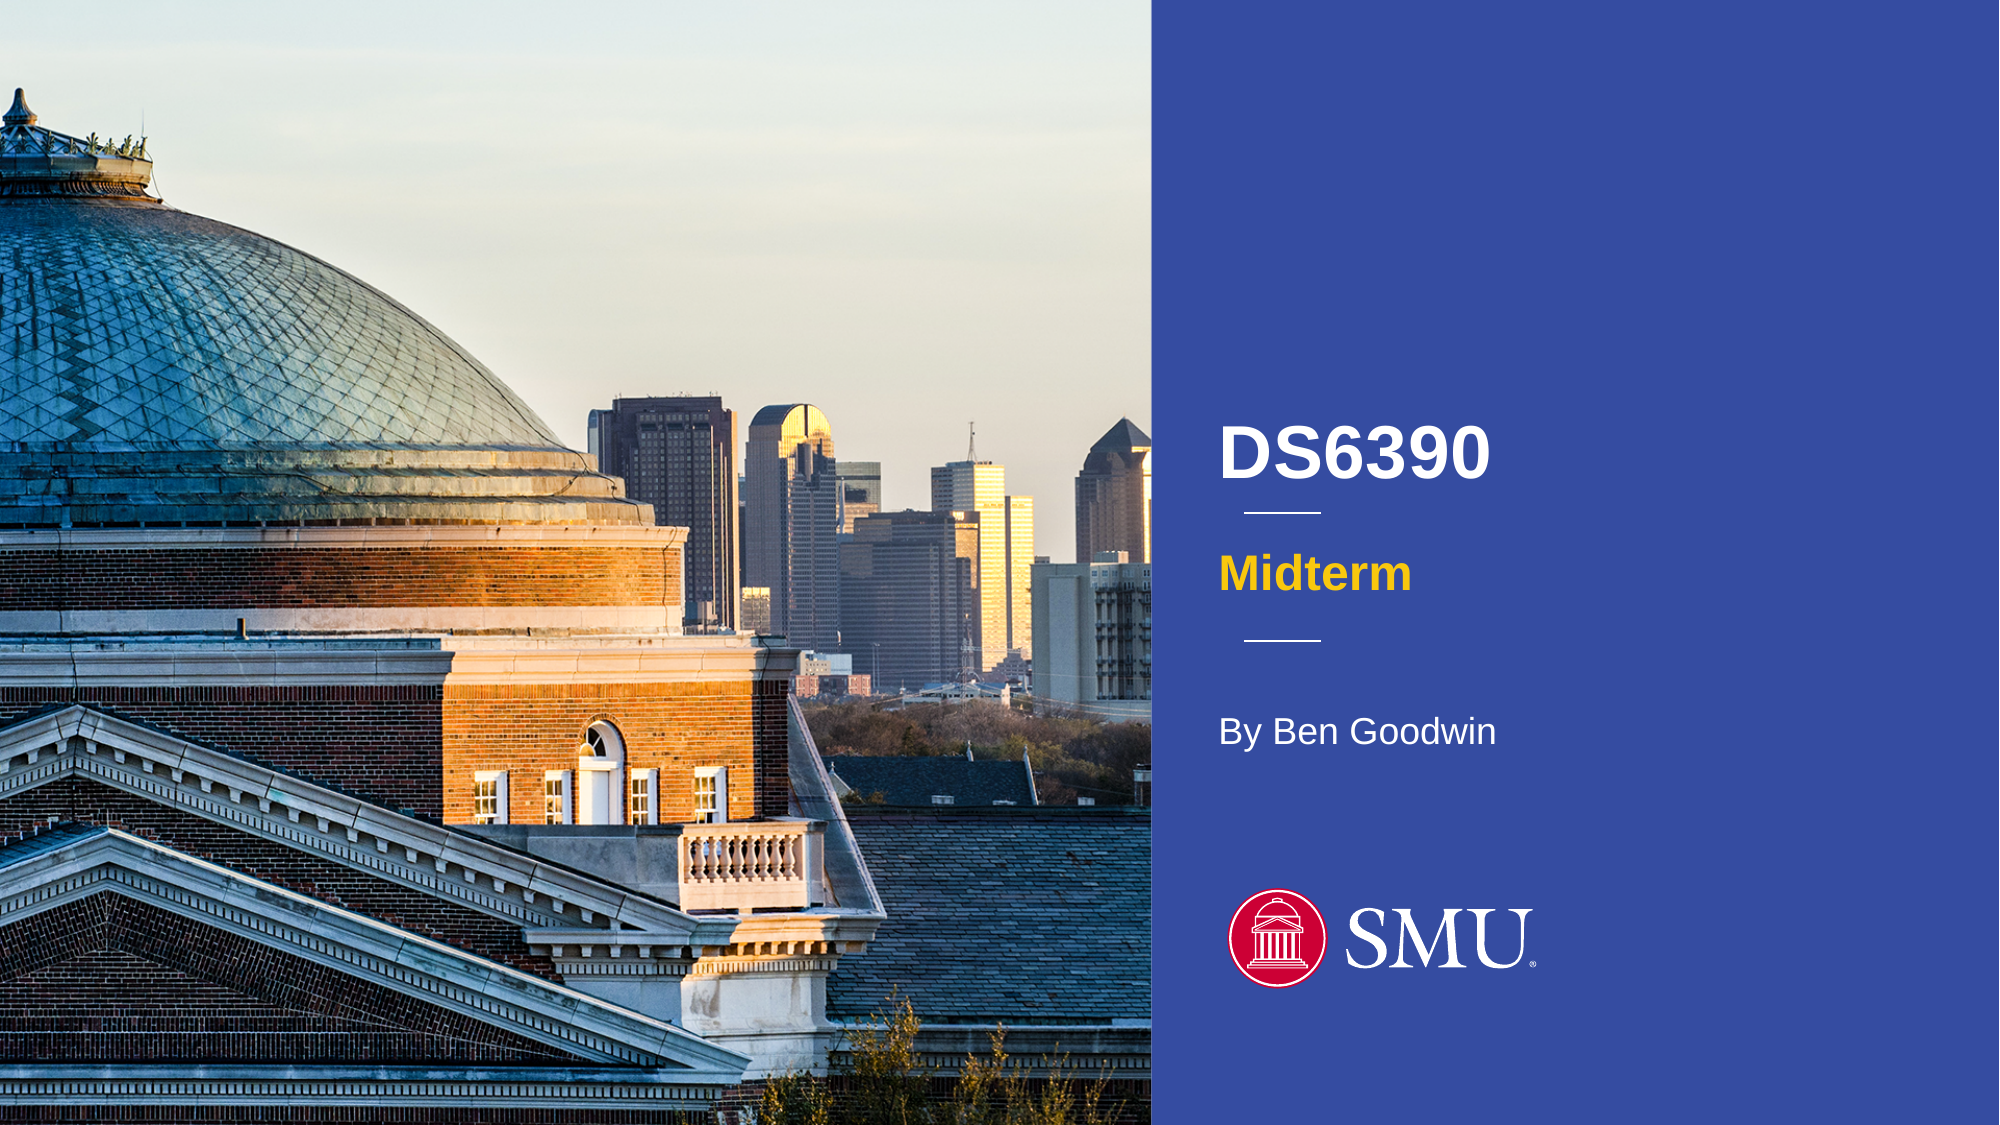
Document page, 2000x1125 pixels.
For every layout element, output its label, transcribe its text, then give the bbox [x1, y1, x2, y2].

picture [0, 0, 1152, 1125]
title DS6390 [1218, 88, 1969, 494]
list Midterm [1218, 514, 1969, 635]
list By Ben Goodwin [1218, 648, 1969, 816]
